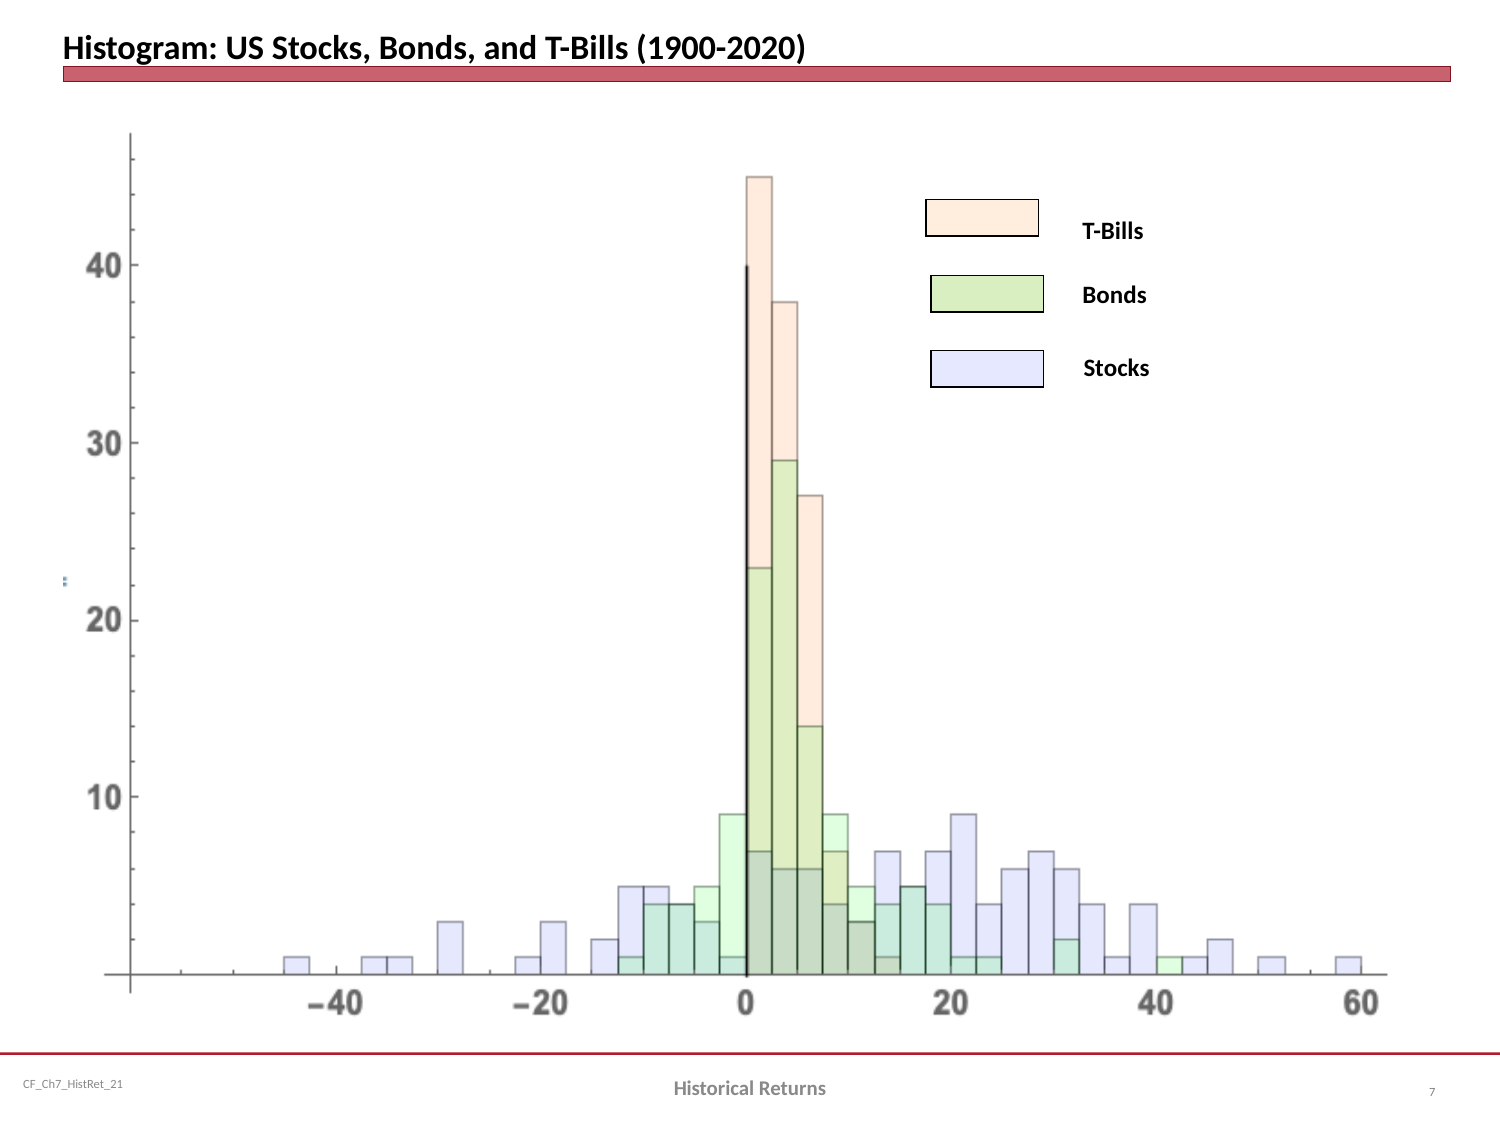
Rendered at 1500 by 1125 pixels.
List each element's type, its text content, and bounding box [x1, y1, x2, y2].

picture [63, 112, 1451, 1025]
title Histogram: US Stocks, Bonds, and T-Bills (1900-2020) [62, 6, 1451, 67]
slide_number 7 [1375, 1061, 1451, 1122]
footer Historical Returns [512, 1056, 988, 1117]
